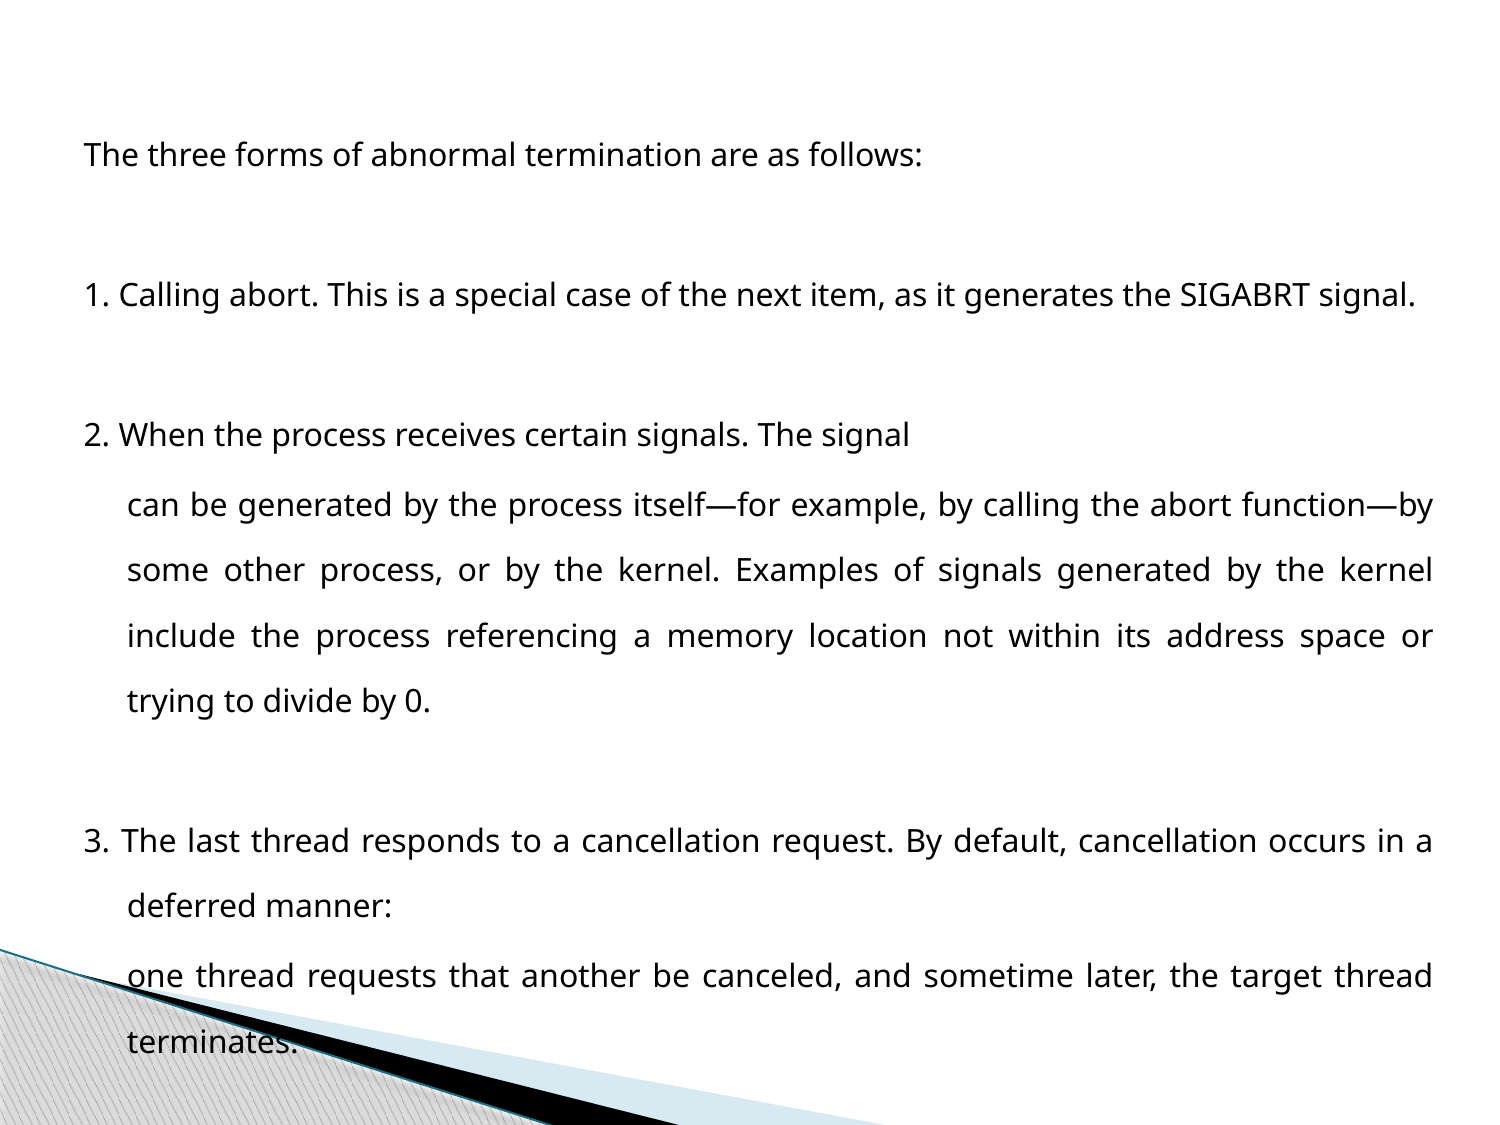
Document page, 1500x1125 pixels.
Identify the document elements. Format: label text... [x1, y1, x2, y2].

list The three forms of abnormal termination are as follows: 1. Calling abort. This is a special case of the next item, as it generates the SIGABRT signal. 2. When the process receives certain signals. The signal can be generated by the process itself—for example, by calling the abort function—by some other process, or by the kernel. Examples of signals generated by the kernel include the process referencing a memory location not within its address space or trying to divide by 0. 3. The last thread responds to a cancellation request. By default, cancellation occurs in a deferred manner: one thread requests that another be canceled, and sometime later, the target thread terminates. [50, 99, 1450, 1088]
